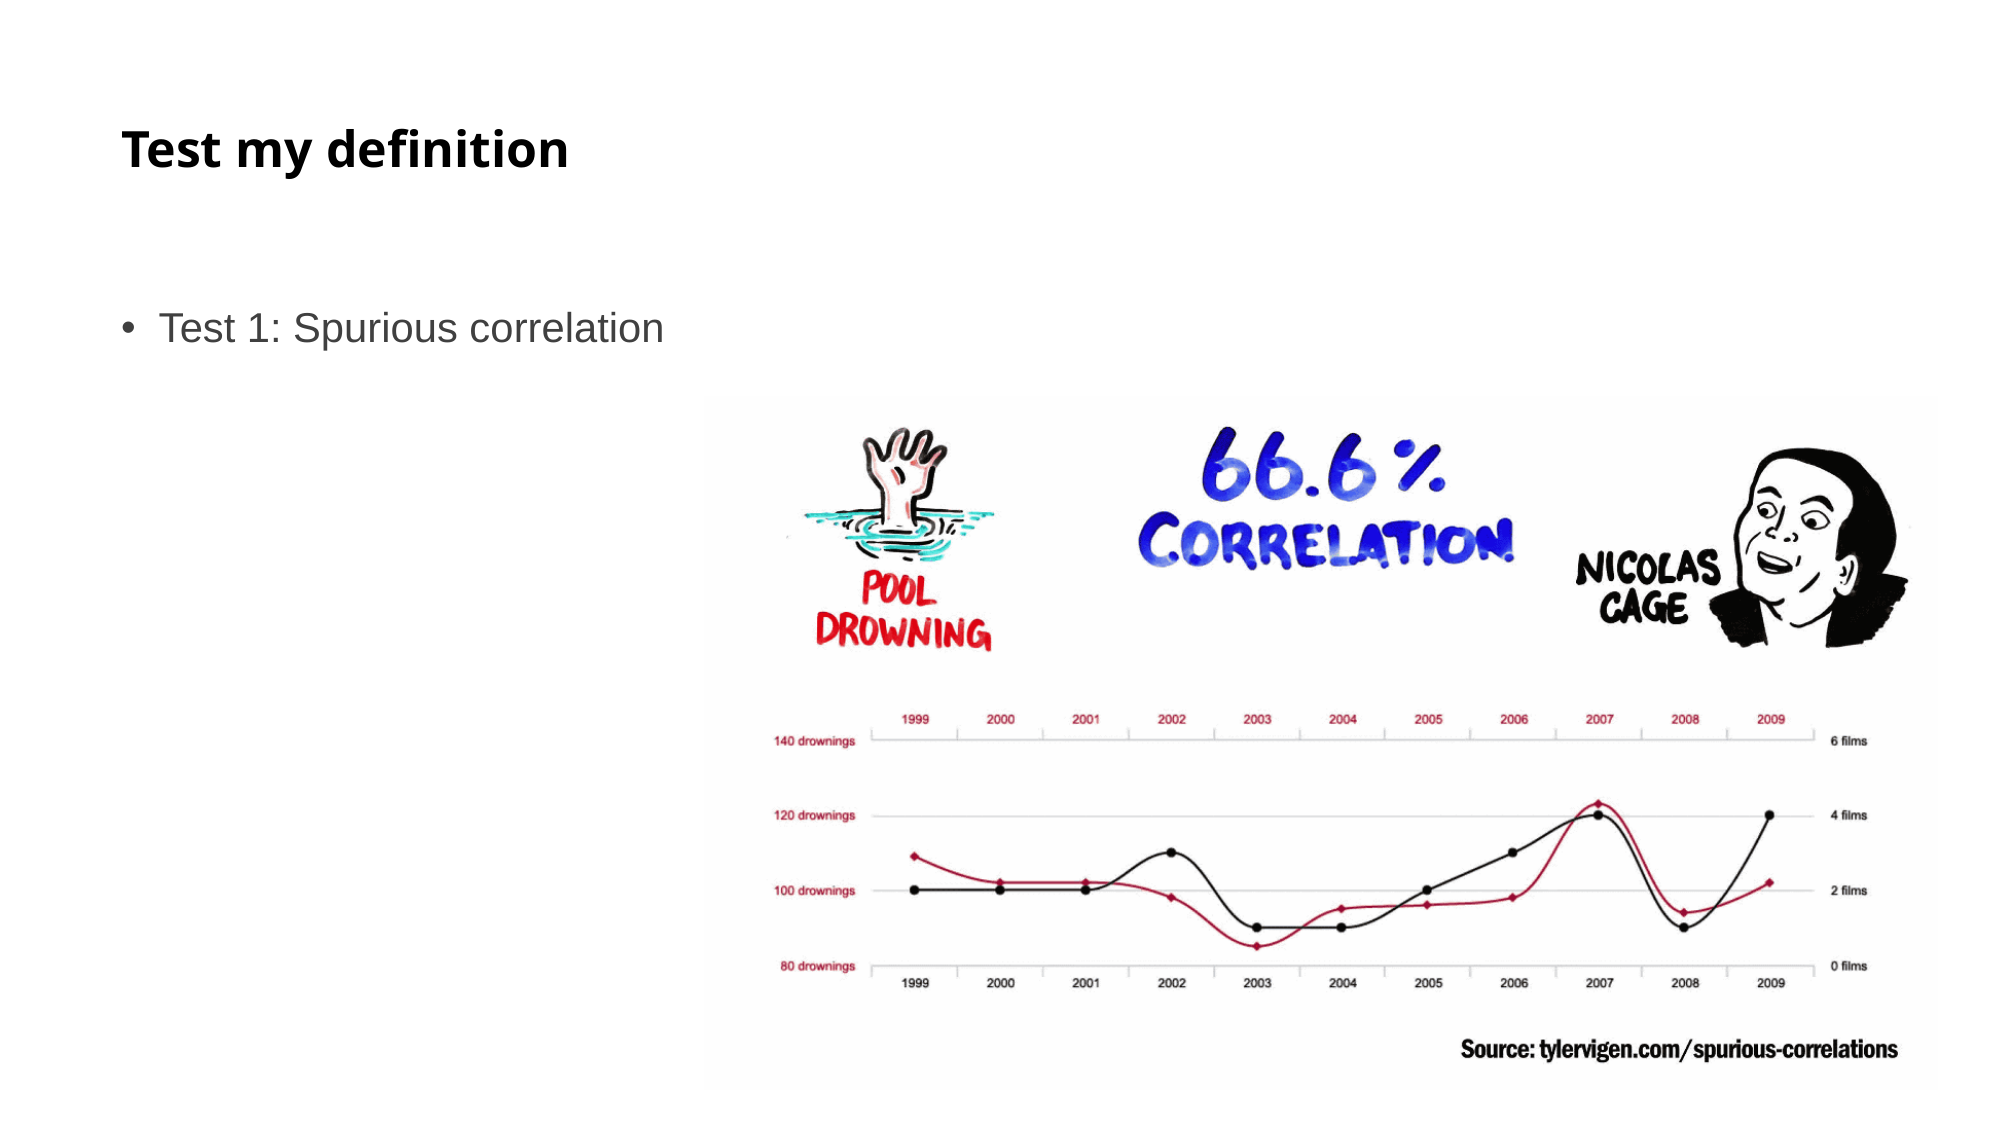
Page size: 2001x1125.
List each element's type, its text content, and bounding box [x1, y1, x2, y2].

picture [704, 396, 1938, 1090]
list Test 1: Spurious correlation [106, 299, 1832, 1014]
title Test my definition [106, 42, 1832, 260]
